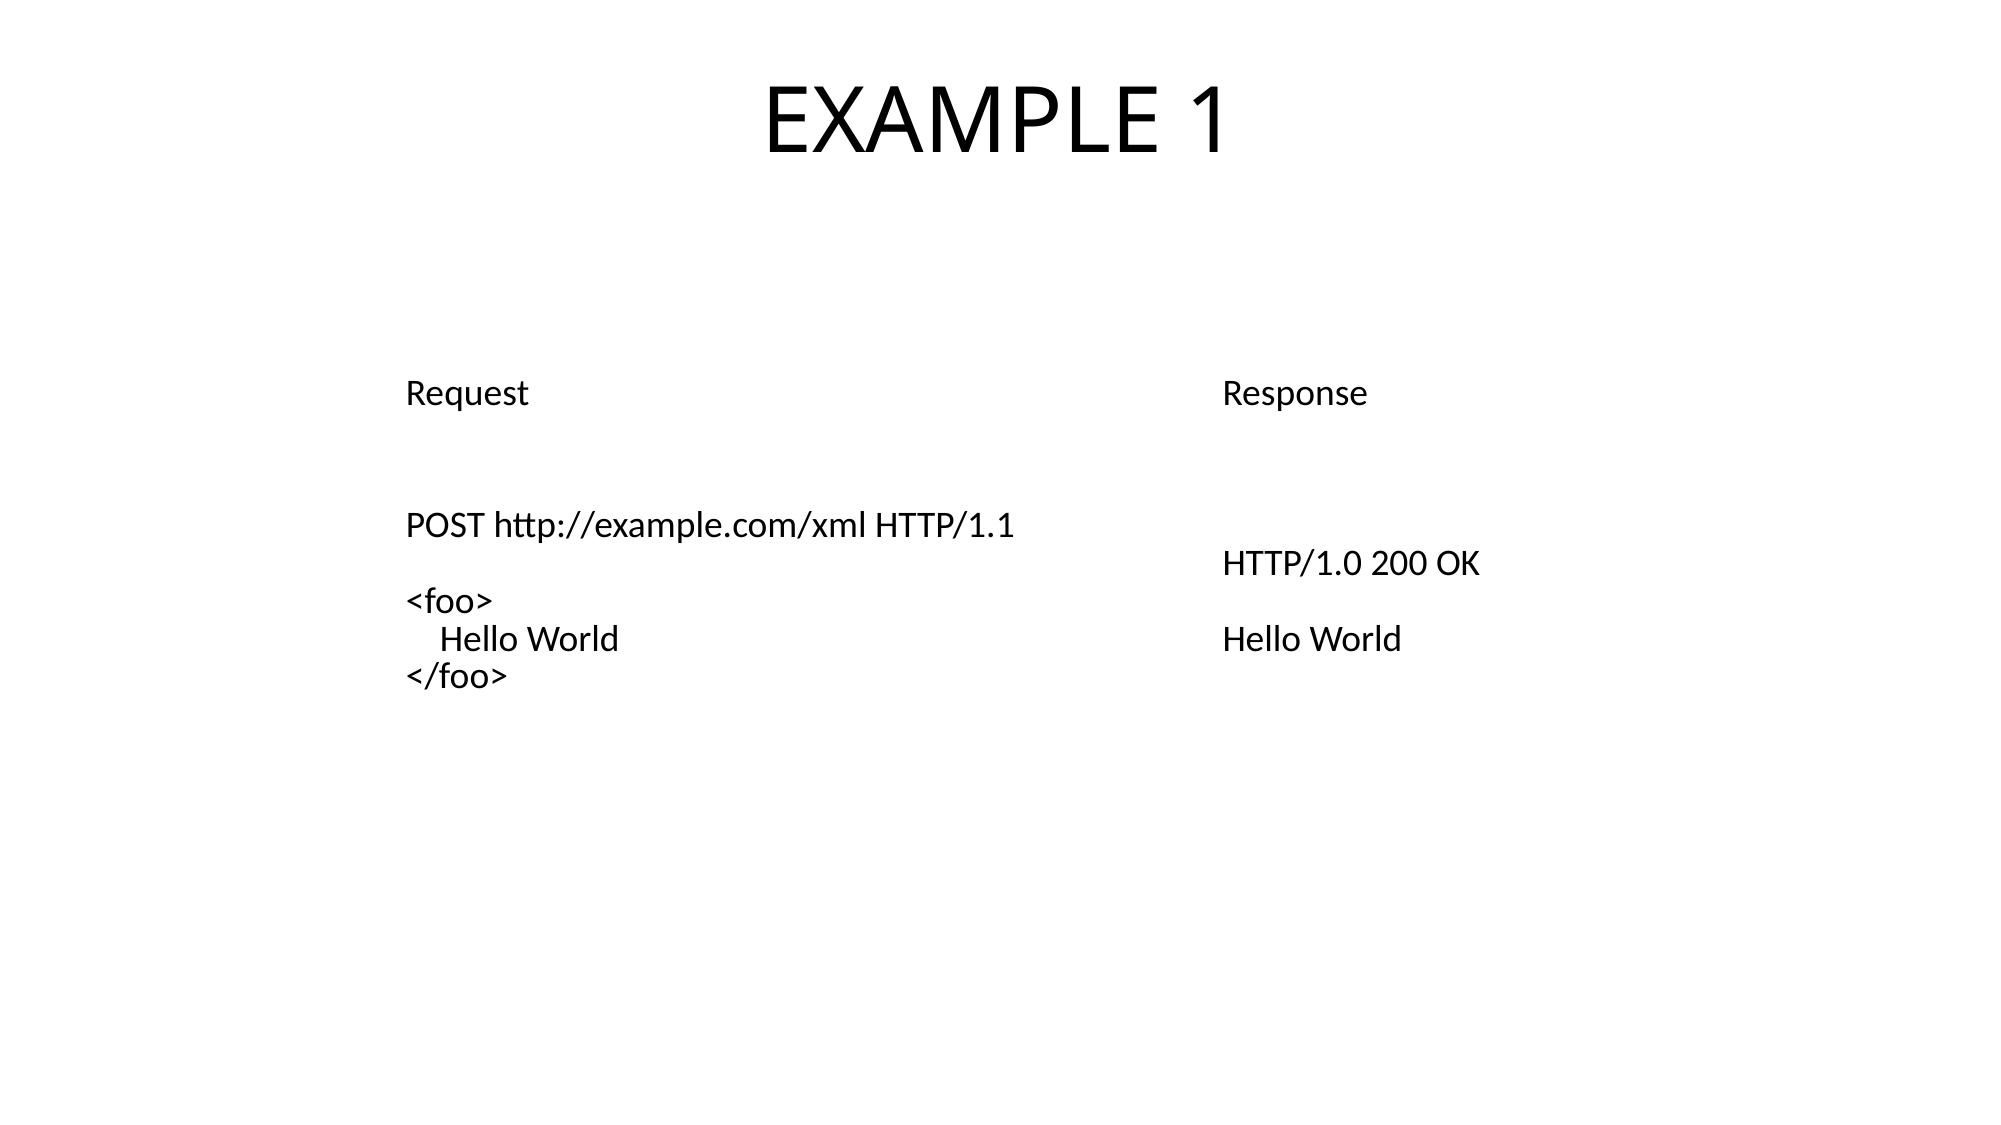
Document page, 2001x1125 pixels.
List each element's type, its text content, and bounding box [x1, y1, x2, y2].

title EXAMPLE 1 [137, 59, 1863, 186]
table_cell HTTP/1.0 200 OK Hello World [1174, 467, 1956, 741]
table_cell POST http://example.com/xml HTTP/1.1 <foo> Hello World </foo> [391, 467, 1174, 741]
table_header Response [1174, 325, 1956, 467]
table_header Request [391, 325, 1174, 467]
